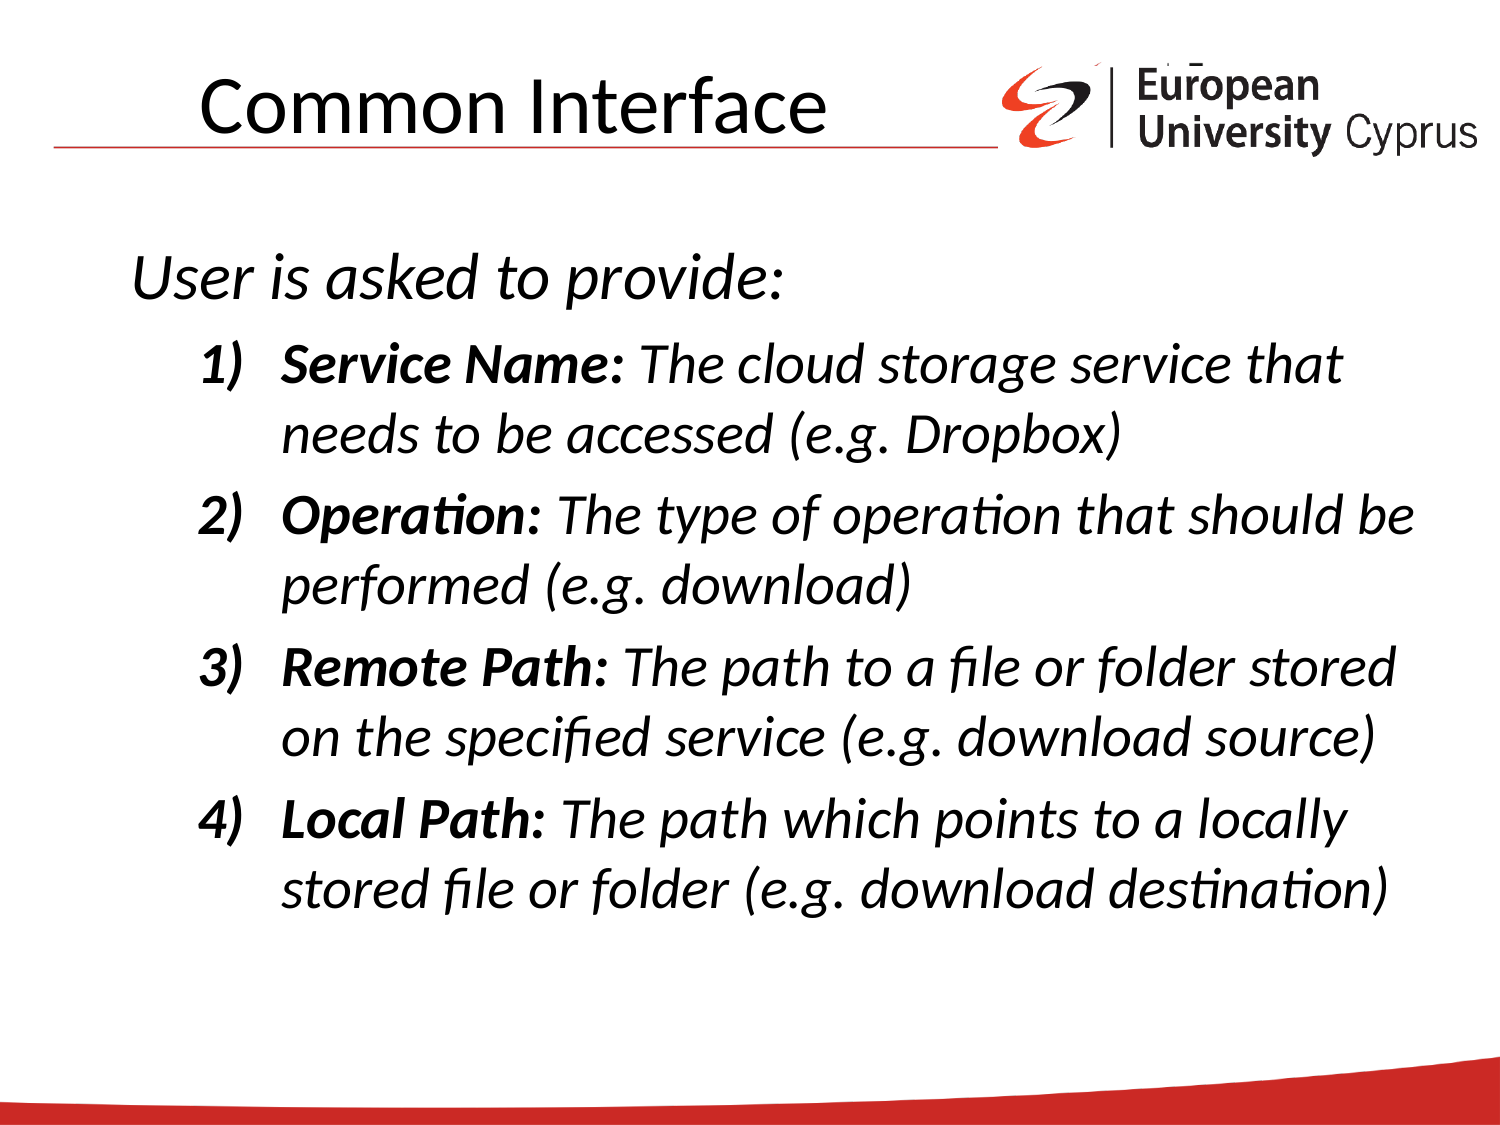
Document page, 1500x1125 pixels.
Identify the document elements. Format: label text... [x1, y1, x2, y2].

title Common Interface [29, 42, 1000, 231]
picture [0, 0, 1500, 1125]
list User is asked to provide: Service Name: The cloud storage service that needs to be accessed (e.g. Dropbox) Operation: The type of operation that should be performed (e.g. download) Remote Path: The path to a file or folder stored on the specified service (e.g. download source) Local Path: The path which points to a locally stored file or folder (e.g. download destination) [115, 225, 1466, 1082]
